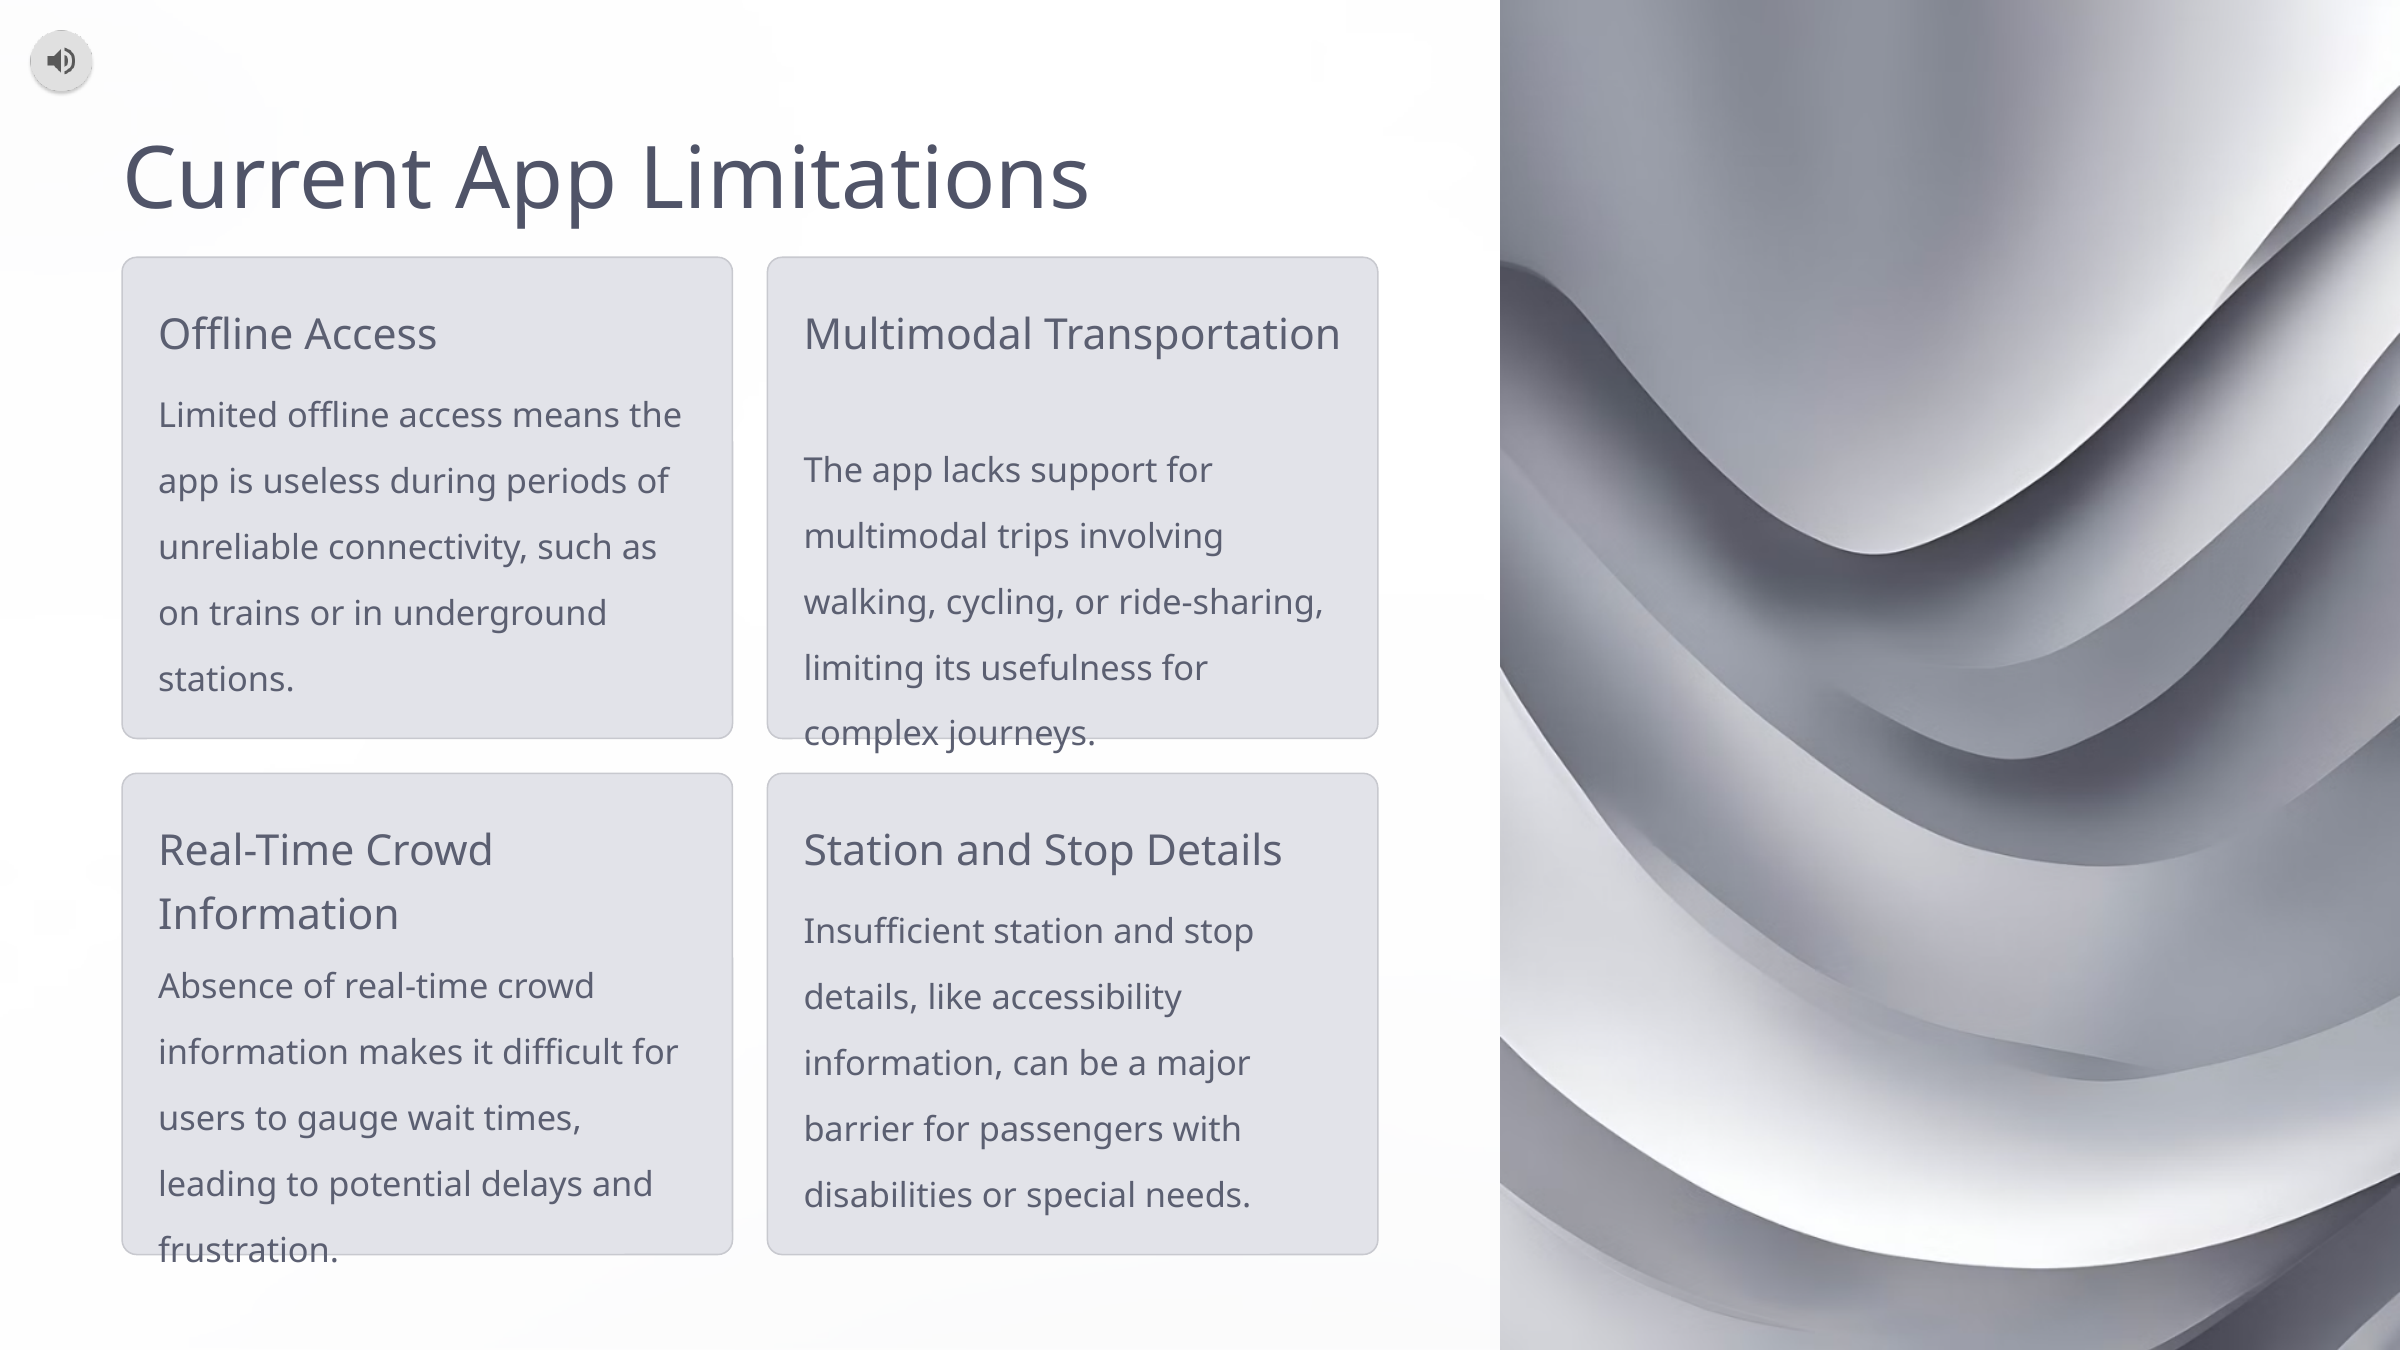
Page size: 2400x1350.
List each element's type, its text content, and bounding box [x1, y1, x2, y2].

text_box The app lacks support for multimodal trips involving walking, cycling, or ride-sharing, limiting its usefulness for complex journeys. [803, 423, 1342, 703]
text_box [122, 773, 733, 1255]
text_box Absence of real-time crowd information makes it difficult for users to gauge wait times, leading to potential delays and frustration. [158, 939, 697, 1219]
text_box Multimodal Transportation [803, 293, 1342, 403]
text_box [767, 773, 1378, 1255]
text_box Real-Time Crowd Information [158, 809, 697, 919]
text_box Offline Access [158, 293, 595, 348]
text_box [767, 257, 1378, 739]
picture [1499, 0, 2400, 1350]
text_box Station and Stop Details [803, 809, 1297, 864]
text_box Current App Limitations [122, 95, 1112, 205]
text_box Limited offline access means the app is useless during periods of unreliable connectivity, such as on trains or in underground stations. [158, 368, 697, 648]
text_box [122, 257, 733, 739]
text_box Insufficient station and stop details, like accessibility information, can be a major barrier for passengers with disabilities or special needs. [803, 884, 1342, 1164]
picture [24, 24, 98, 98]
